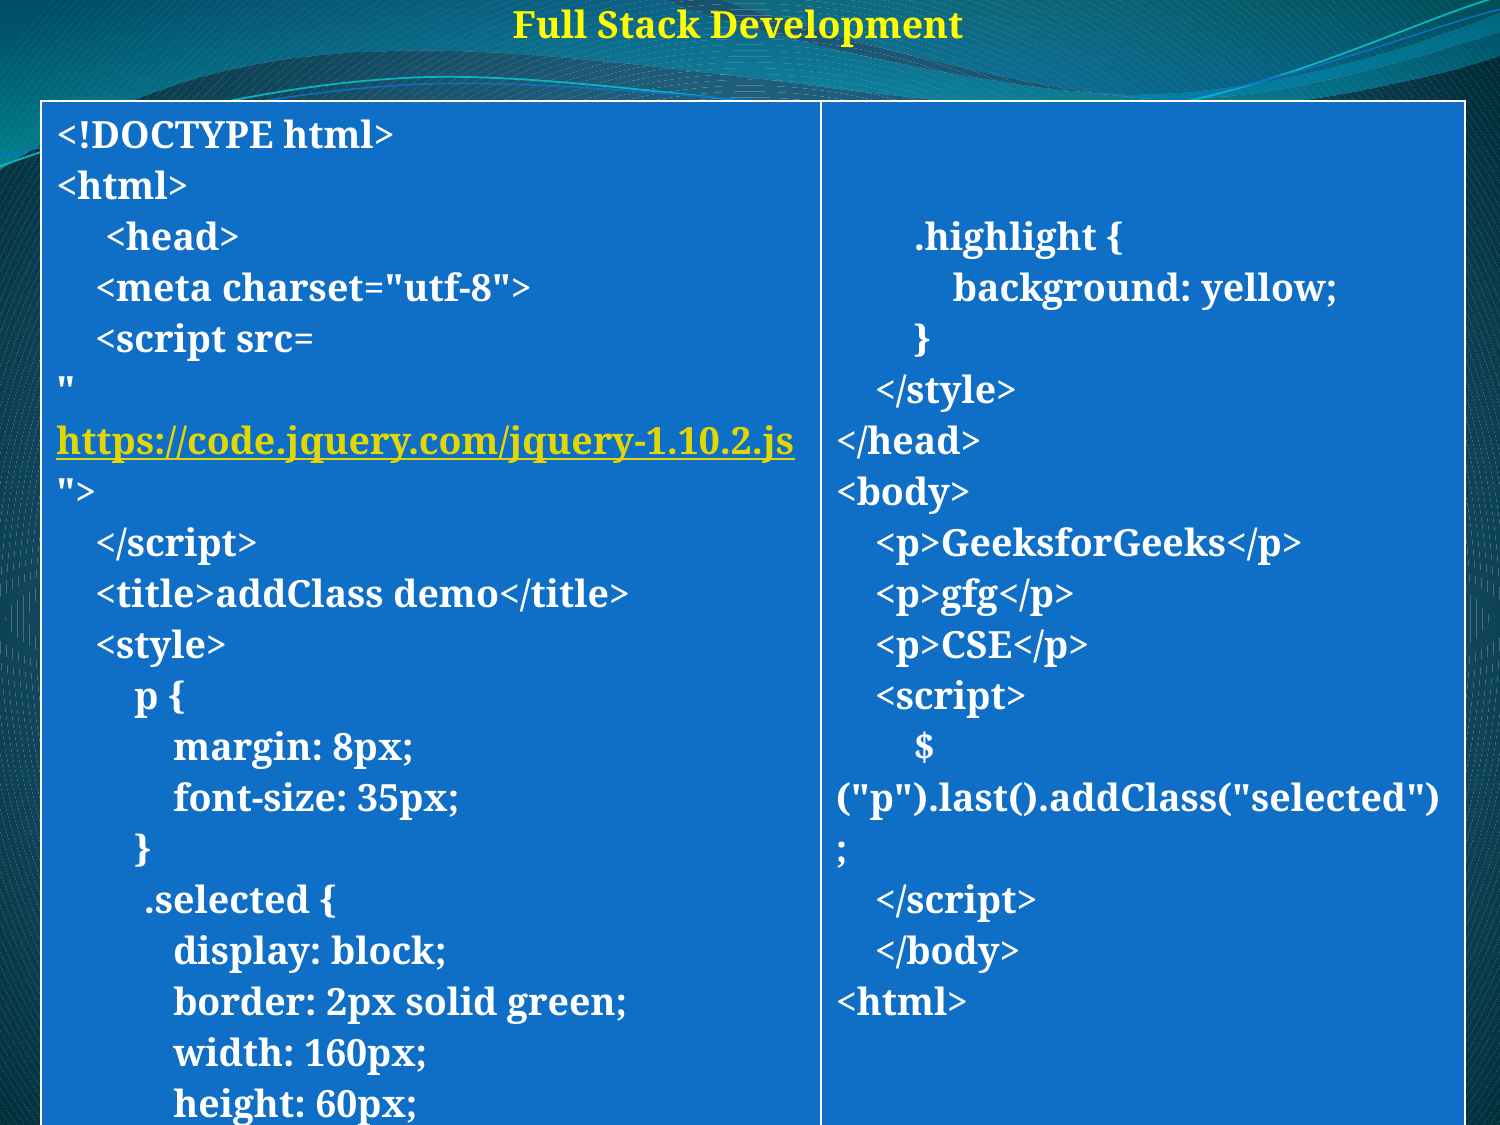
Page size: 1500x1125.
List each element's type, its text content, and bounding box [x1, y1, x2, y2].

text_box Full Stack Development [269, 0, 1207, 54]
table_header .highlight { background: yellow; } </style> </head> <body> <p>GeeksforGeeks</p> <p>gfg</p> <p>CSE</p> <script> $("p").last().addClass("selected"); </script> </body> <html> [822, 102, 1464, 1125]
table_header <!DOCTYPE html> <html> <head> <meta charset="utf-8"> <script src= "https://code.jquery.com/jquery-1.10.2.js"> </script> <title>addClass demo</title> <style> p { margin: 8px; font-size: 35px; } .selected { display: block; border: 2px solid green; width: 160px; height: 60px; background-color: lightgreen; padding: 20px; } [42, 102, 820, 1125]
